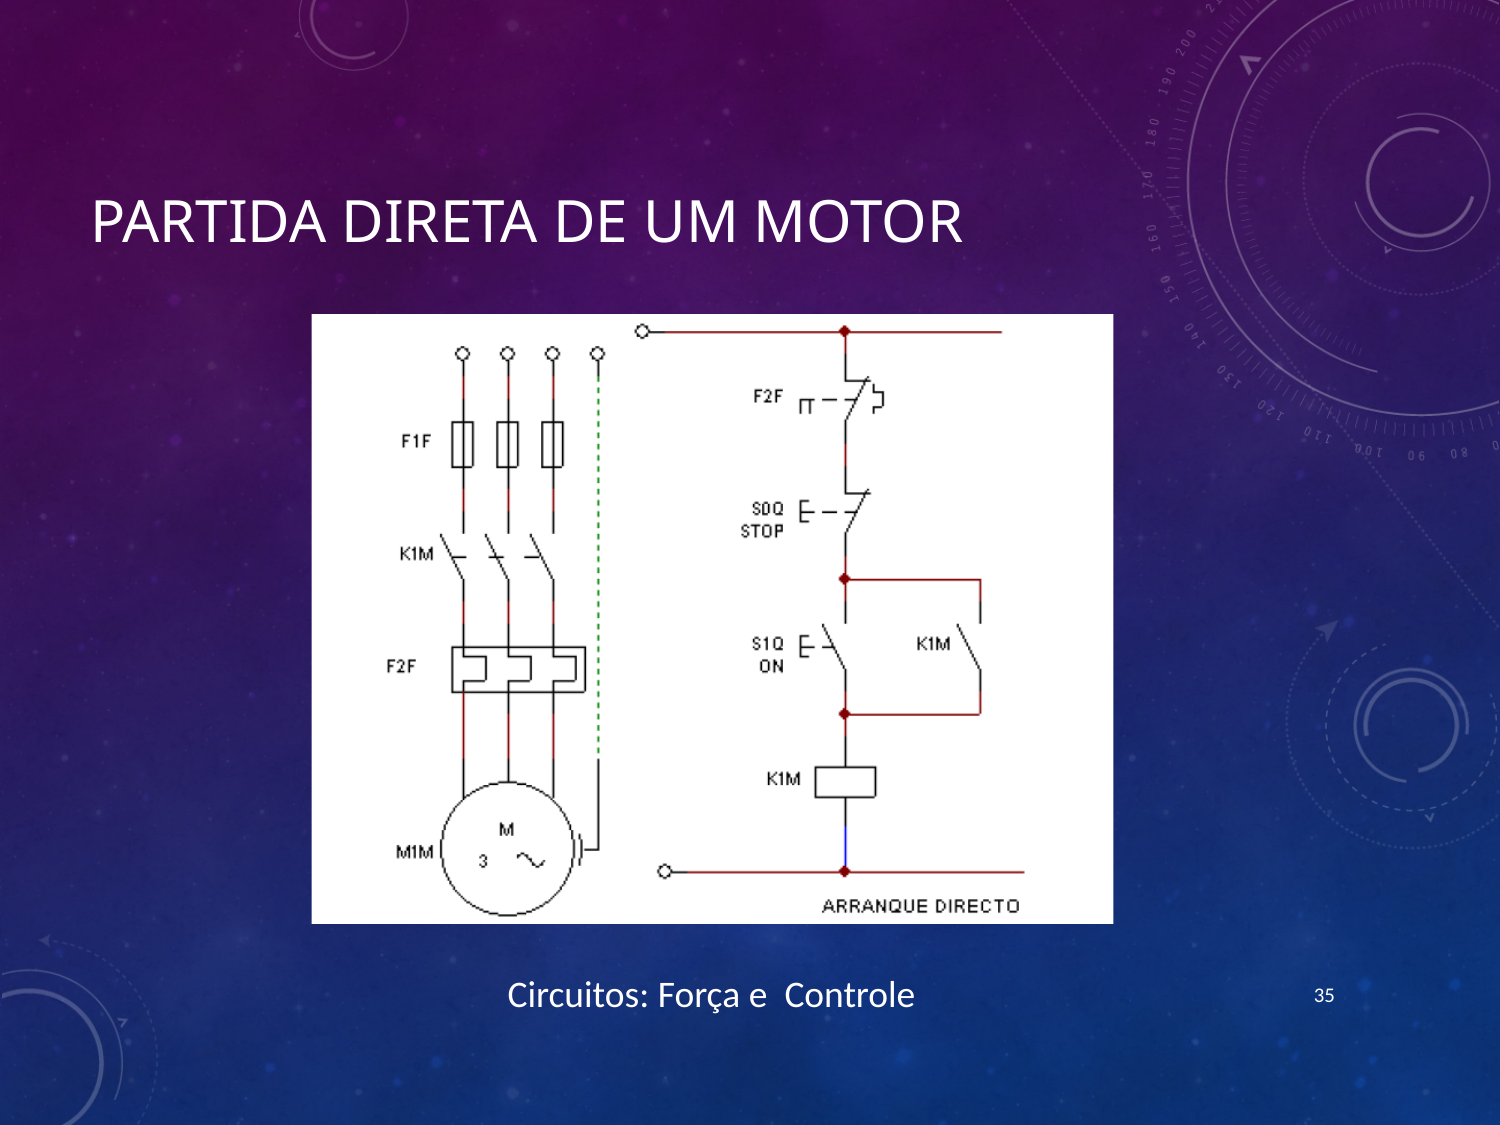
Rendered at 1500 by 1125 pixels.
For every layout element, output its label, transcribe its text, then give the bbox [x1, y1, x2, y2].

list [311, 314, 1114, 924]
picture [0, 0, 1500, 1125]
title Partida direta de um motor [75, 99, 1350, 339]
text_box Circuitos: Força e Controle [492, 962, 931, 1023]
slide_number 35 [1281, 963, 1350, 1025]
